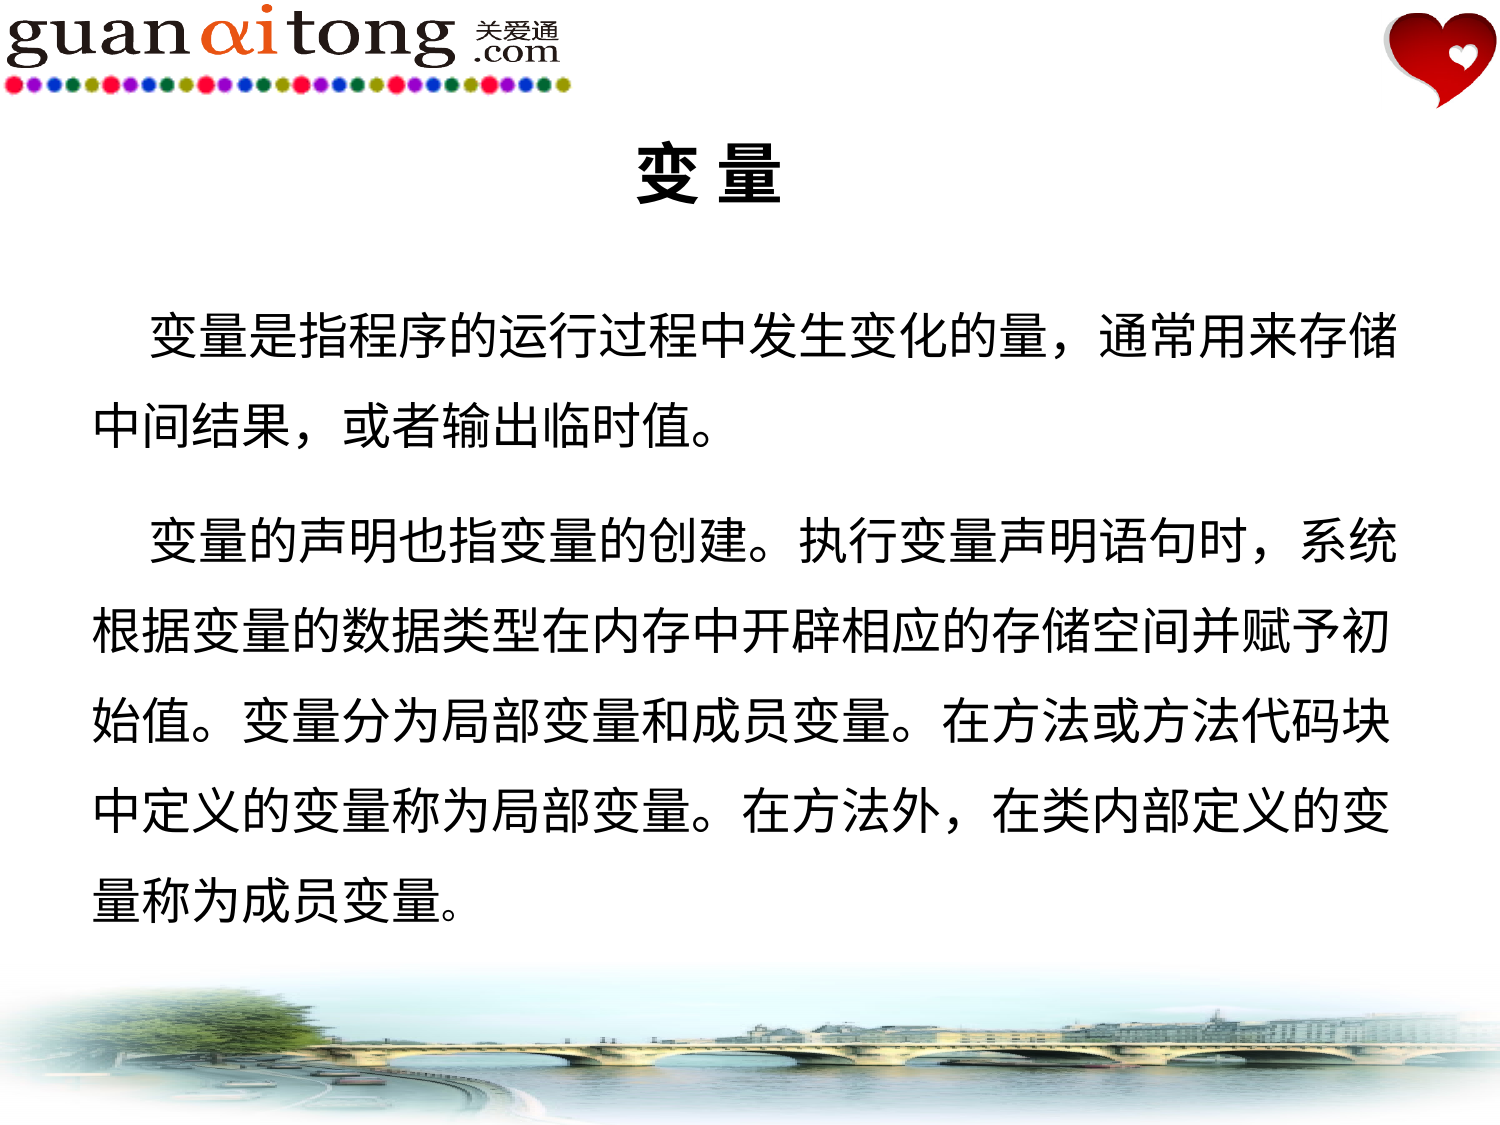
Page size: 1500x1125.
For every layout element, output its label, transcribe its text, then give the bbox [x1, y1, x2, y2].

picture [1381, 9, 1500, 110]
picture [0, 962, 1500, 1125]
text_box 变 量 [620, 124, 821, 220]
text_box 变量是指程序的运行过程中发生变化的量，通常用来存储中间结果，或者输出临时值。 变量的声明也指变量的创建。执行变量声明语句时，系统根据变量的数据类型在内存中开辟相应的存储空间并赋予初始值。变量分为局部变量和成员变量。在方法或方法代码块中定义的变量称为局部变量。在方法外，在类内部定义的变量称为成员变量。 [76, 267, 1447, 1052]
picture [0, 0, 579, 101]
